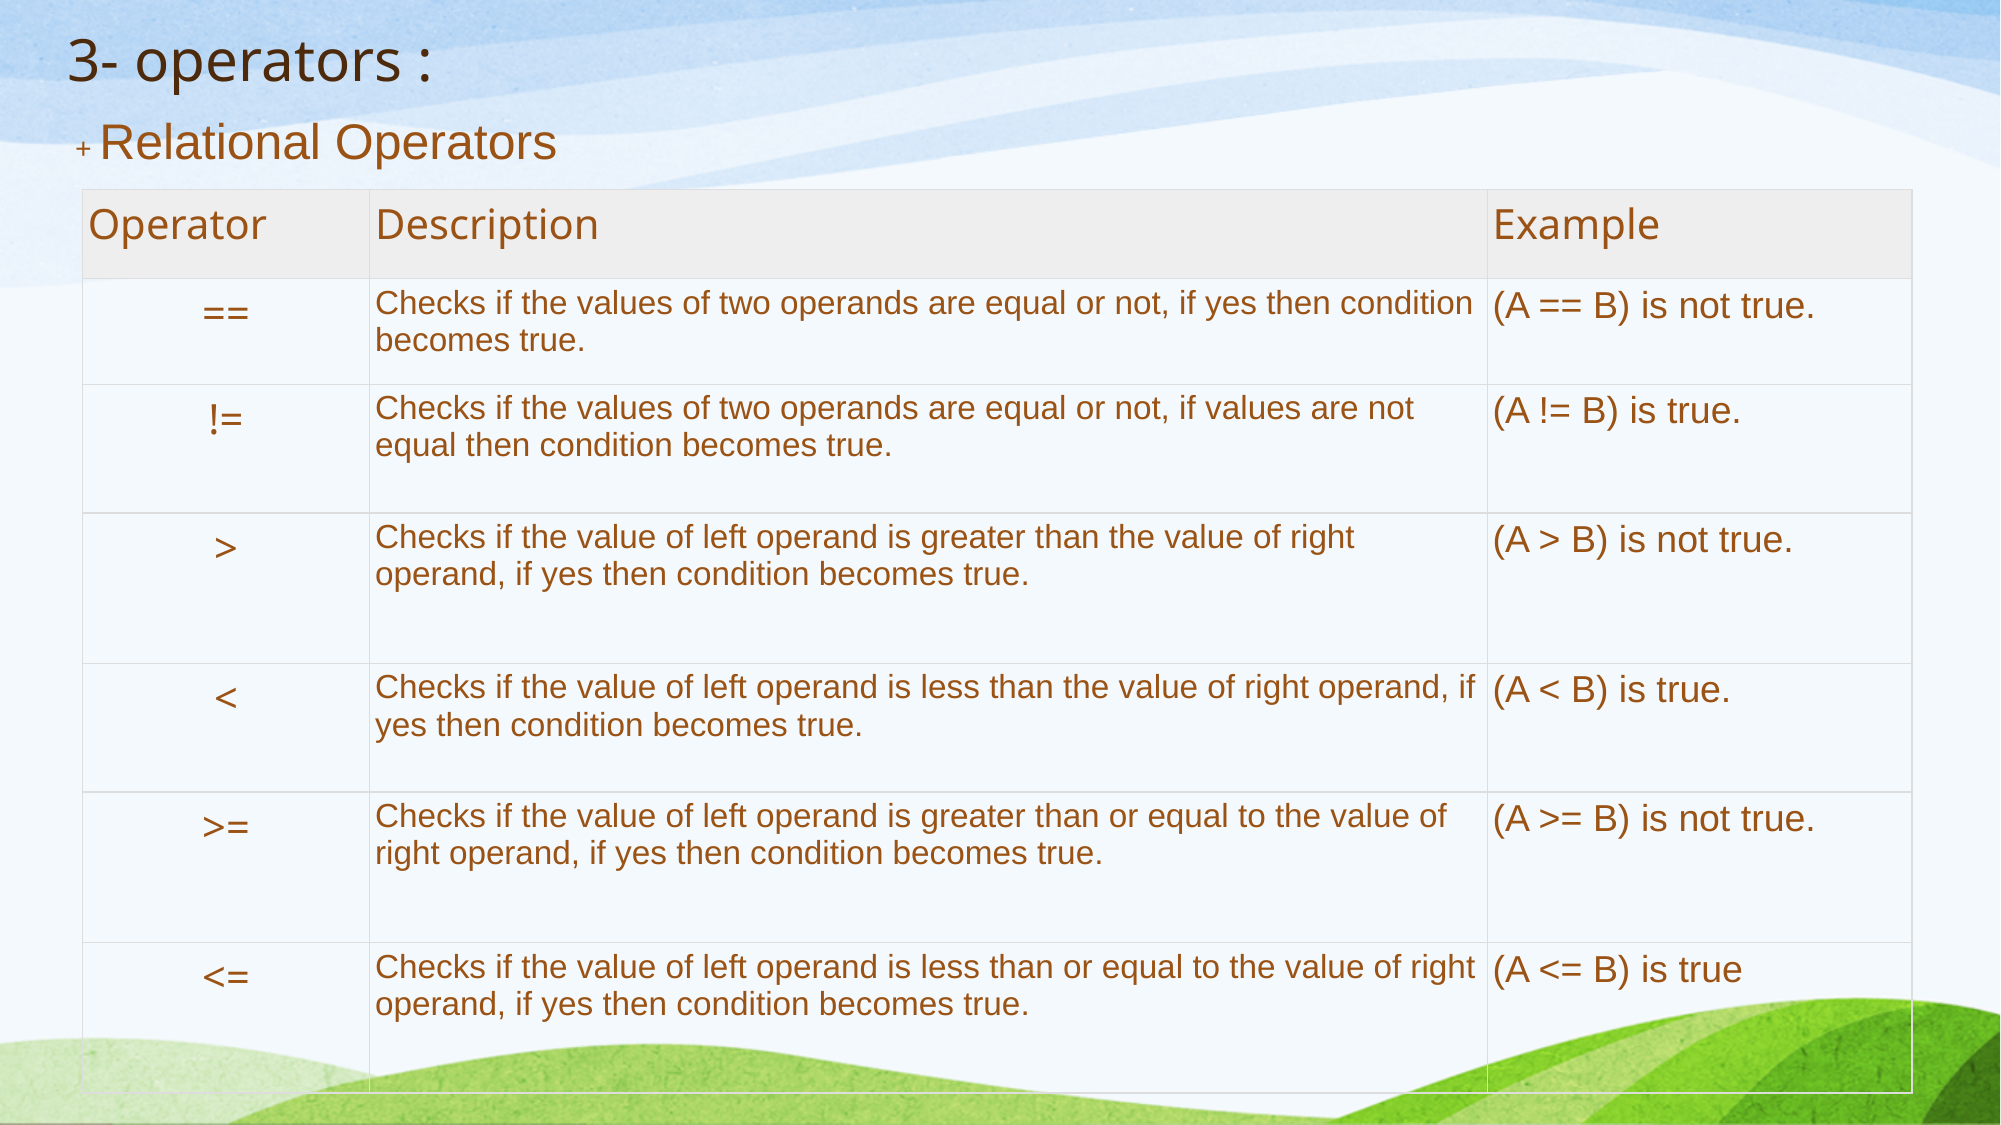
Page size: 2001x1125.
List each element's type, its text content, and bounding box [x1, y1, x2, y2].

table_cell (A != B) is true. [1488, 385, 1911, 512]
table_cell <= [83, 943, 369, 1092]
table_header Description [370, 190, 1487, 278]
table_header Example [1488, 190, 1911, 278]
table_cell Checks if the value of left operand is less than or equal to the value of right operand, if yes then condition becomes true. [370, 943, 1487, 1092]
table_cell (A > B) is not true. [1488, 514, 1911, 663]
table_cell (A >= B) is not true. [1488, 793, 1911, 942]
table_cell >= [83, 793, 369, 942]
table_cell Checks if the values of two operands are equal or not, if yes then condition becomes true. [370, 279, 1487, 384]
table_cell > [83, 514, 369, 663]
title 3- operators : [37, 14, 1688, 103]
table_cell < [83, 664, 369, 791]
table_cell Checks if the value of left operand is less than the value of right operand, if yes then condition becomes true. [370, 664, 1487, 791]
table_cell != [83, 385, 369, 512]
table_cell Checks if the values of two operands are equal or not, if values are not equal then condition becomes true. [370, 385, 1487, 512]
table_cell Checks if the value of left operand is greater than or equal to the value of right operand, if yes then condition becomes true. [370, 793, 1487, 942]
table_cell Checks if the value of left operand is greater than the value of right operand, if yes then condition becomes true. [370, 514, 1487, 663]
text_box + Relational Operators [60, 102, 1605, 247]
table_cell == [83, 279, 369, 384]
table_cell (A < B) is true. [1488, 664, 1911, 791]
table_header Operator [83, 190, 369, 278]
picture [0, 0, 2001, 1125]
table_cell (A <= B) is true [1488, 943, 1911, 1092]
table_cell (A == B) is not true. [1488, 279, 1911, 384]
